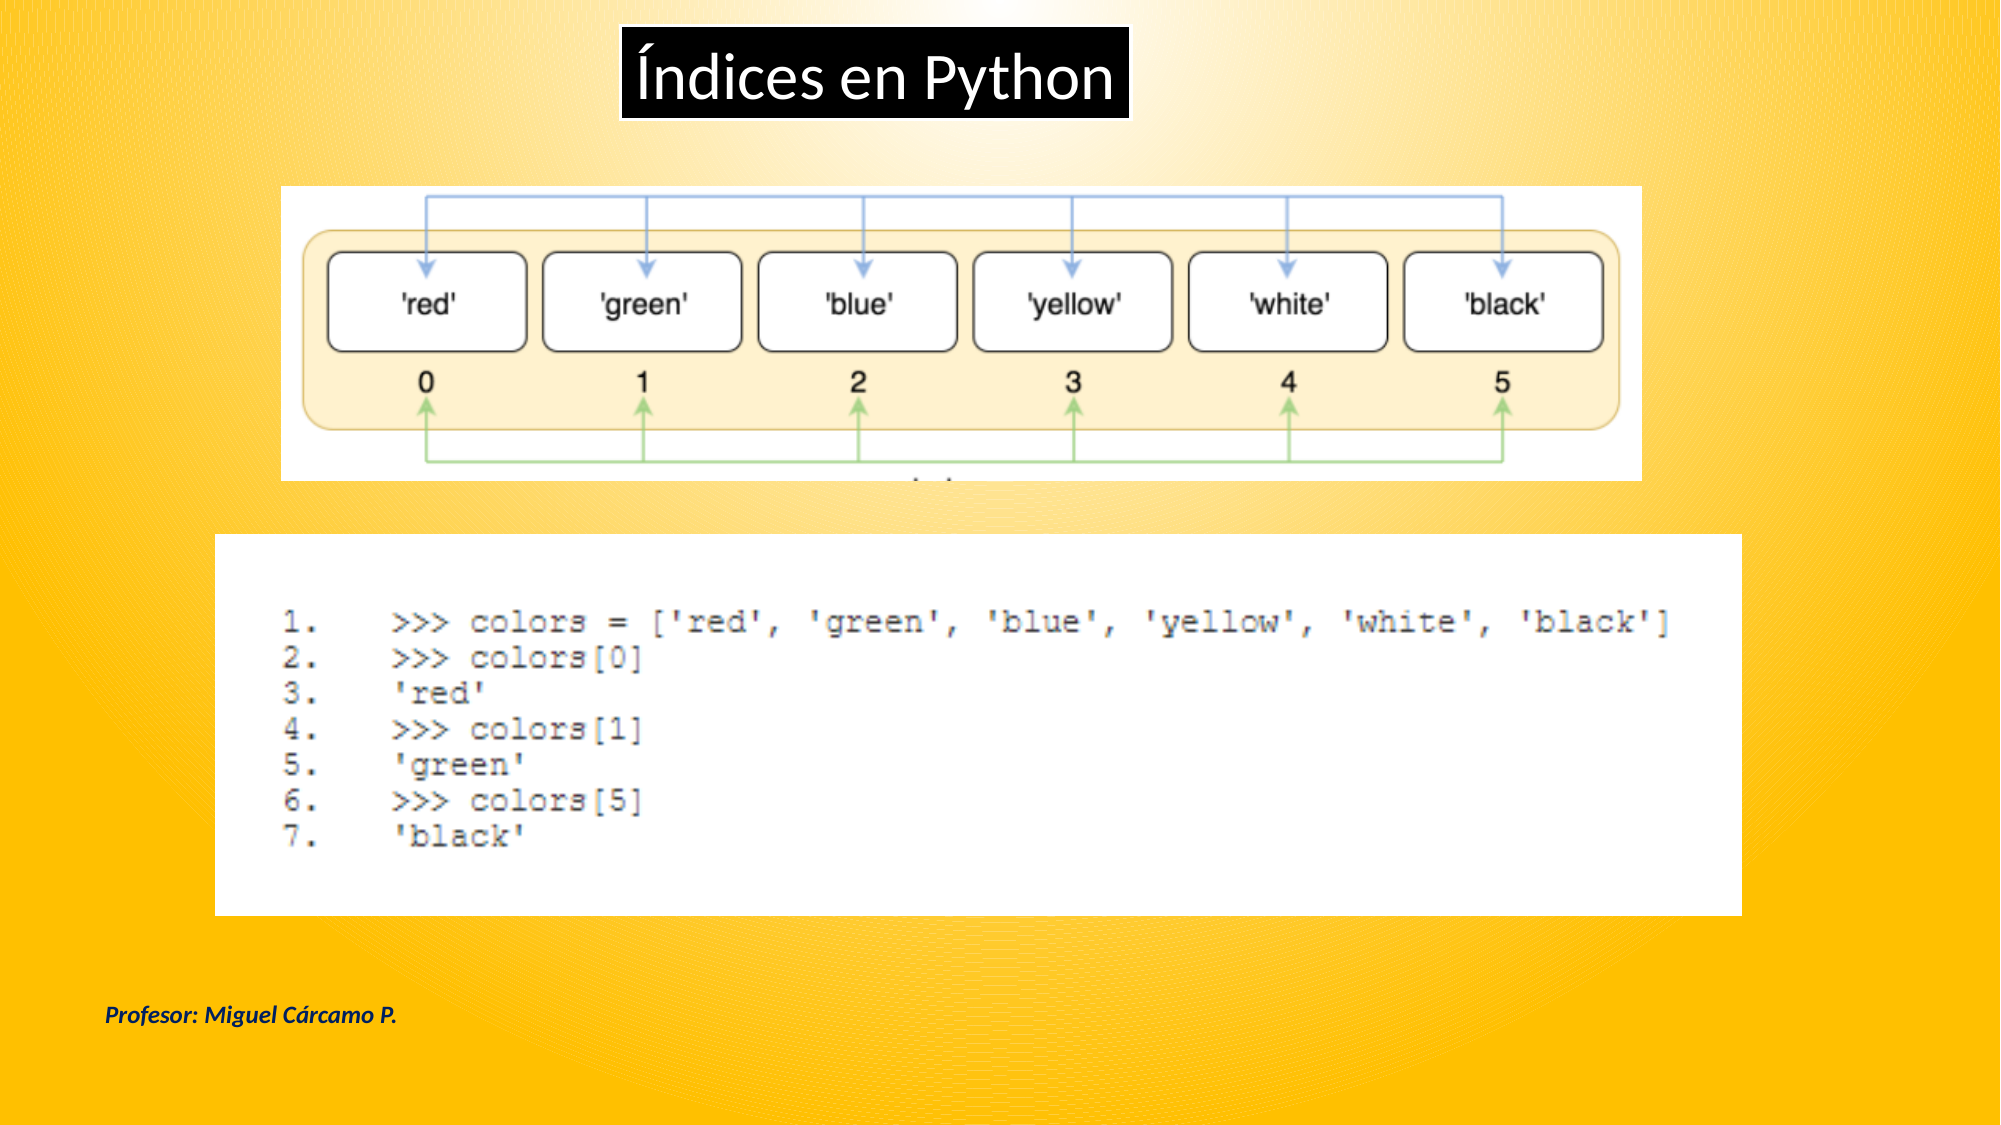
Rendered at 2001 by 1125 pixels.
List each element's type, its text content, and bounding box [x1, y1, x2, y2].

picture [215, 534, 1742, 916]
picture [281, 186, 1642, 481]
text_box Índices en Python [619, 24, 1133, 121]
